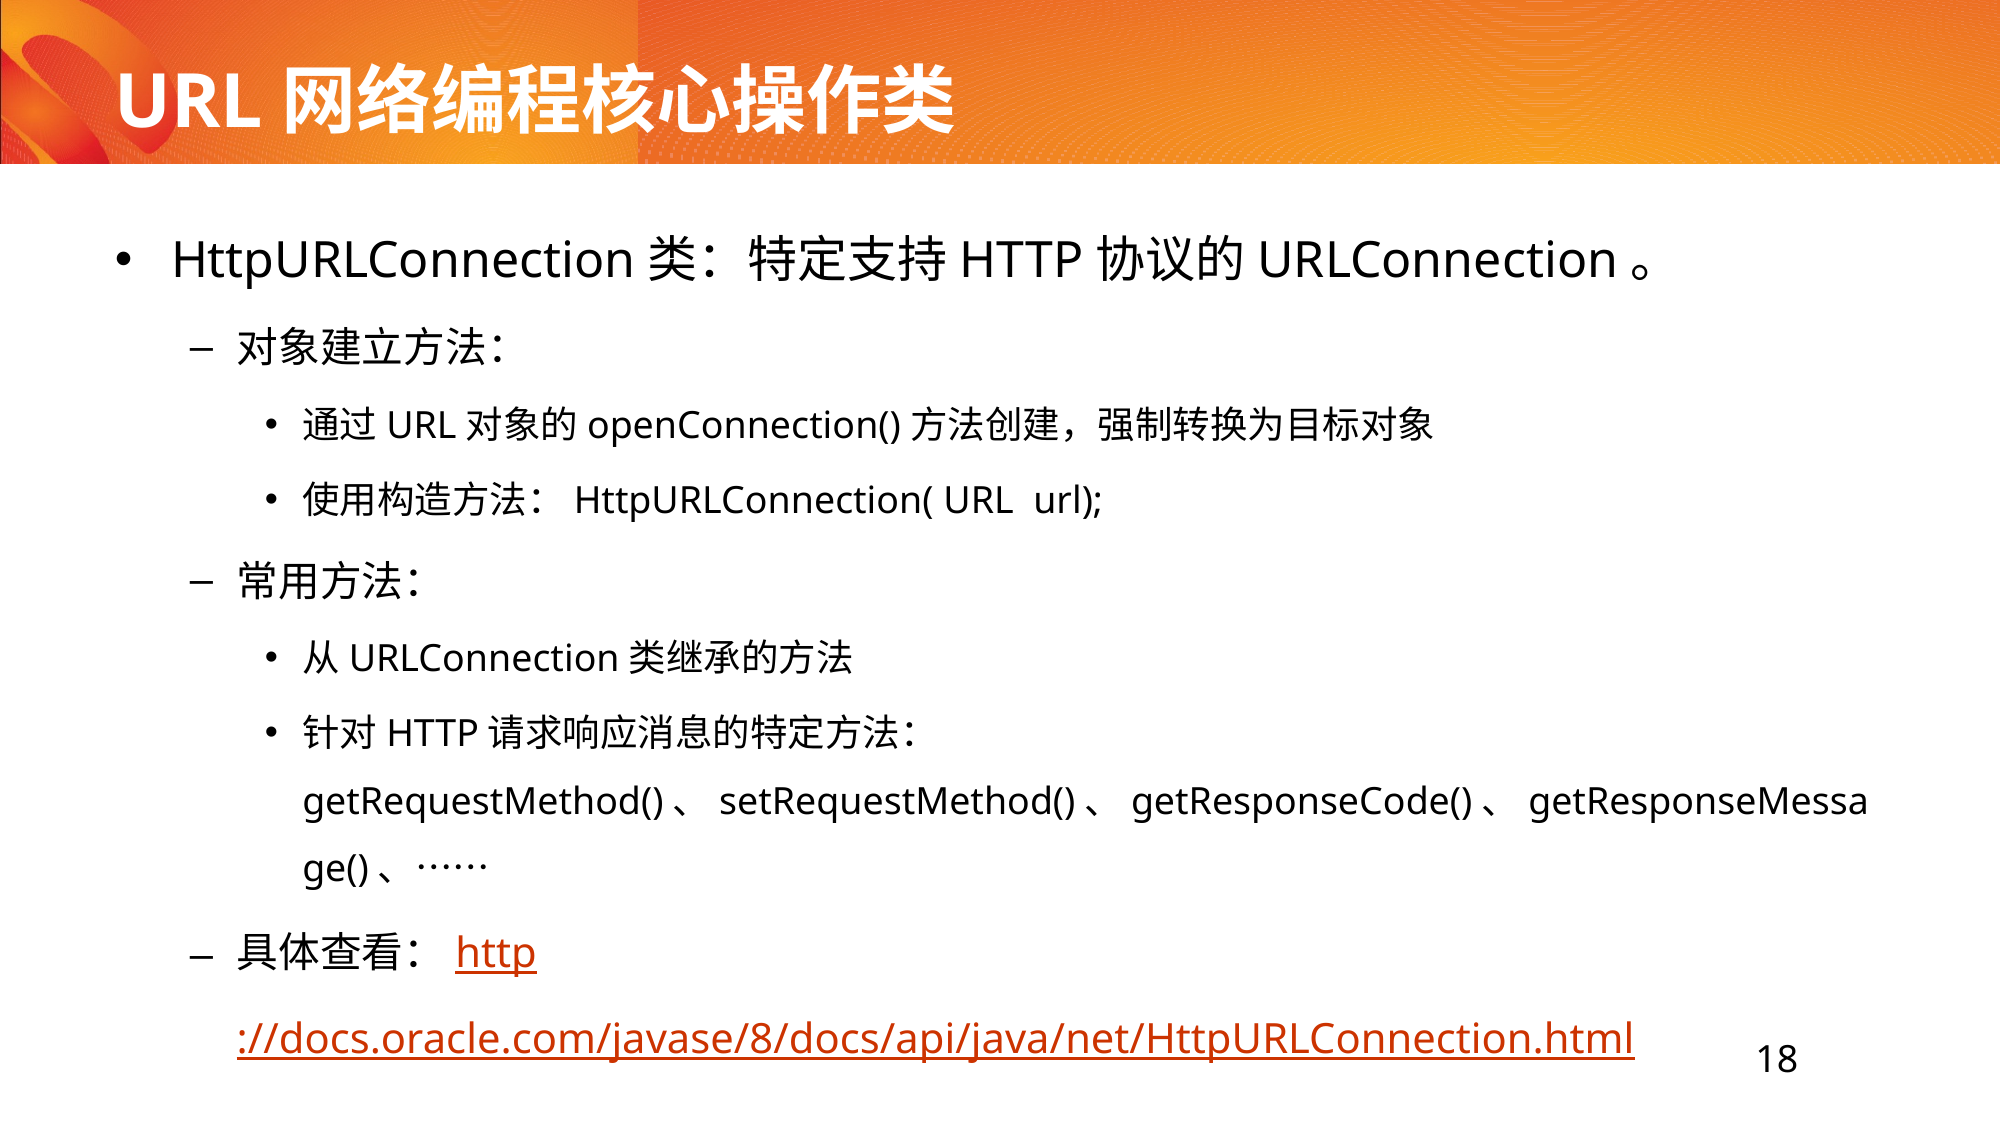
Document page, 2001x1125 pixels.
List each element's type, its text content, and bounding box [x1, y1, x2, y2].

list HttpURLConnection类：特定支持HTTP协议的URLConnection。 对象建立方法： 通过URL对象的openConnection()方法创建，强制转换为目标对象 使用构造方法：HttpURLConnection( URL url); 常用方法： 从URLConnection类继承的方法 针对HTTP请求响应消息的特定方法：getRequestMethod()、setRequestMethod()、getResponseCode()、getResponseMessage()、…… 具体查看：http://docs.oracle.com/javase/8/docs/api/java/net/HttpURLConnection.html [99, 190, 1900, 1005]
title URL网络编程核心操作类 [99, 45, 1900, 167]
picture [0, 0, 2000, 164]
